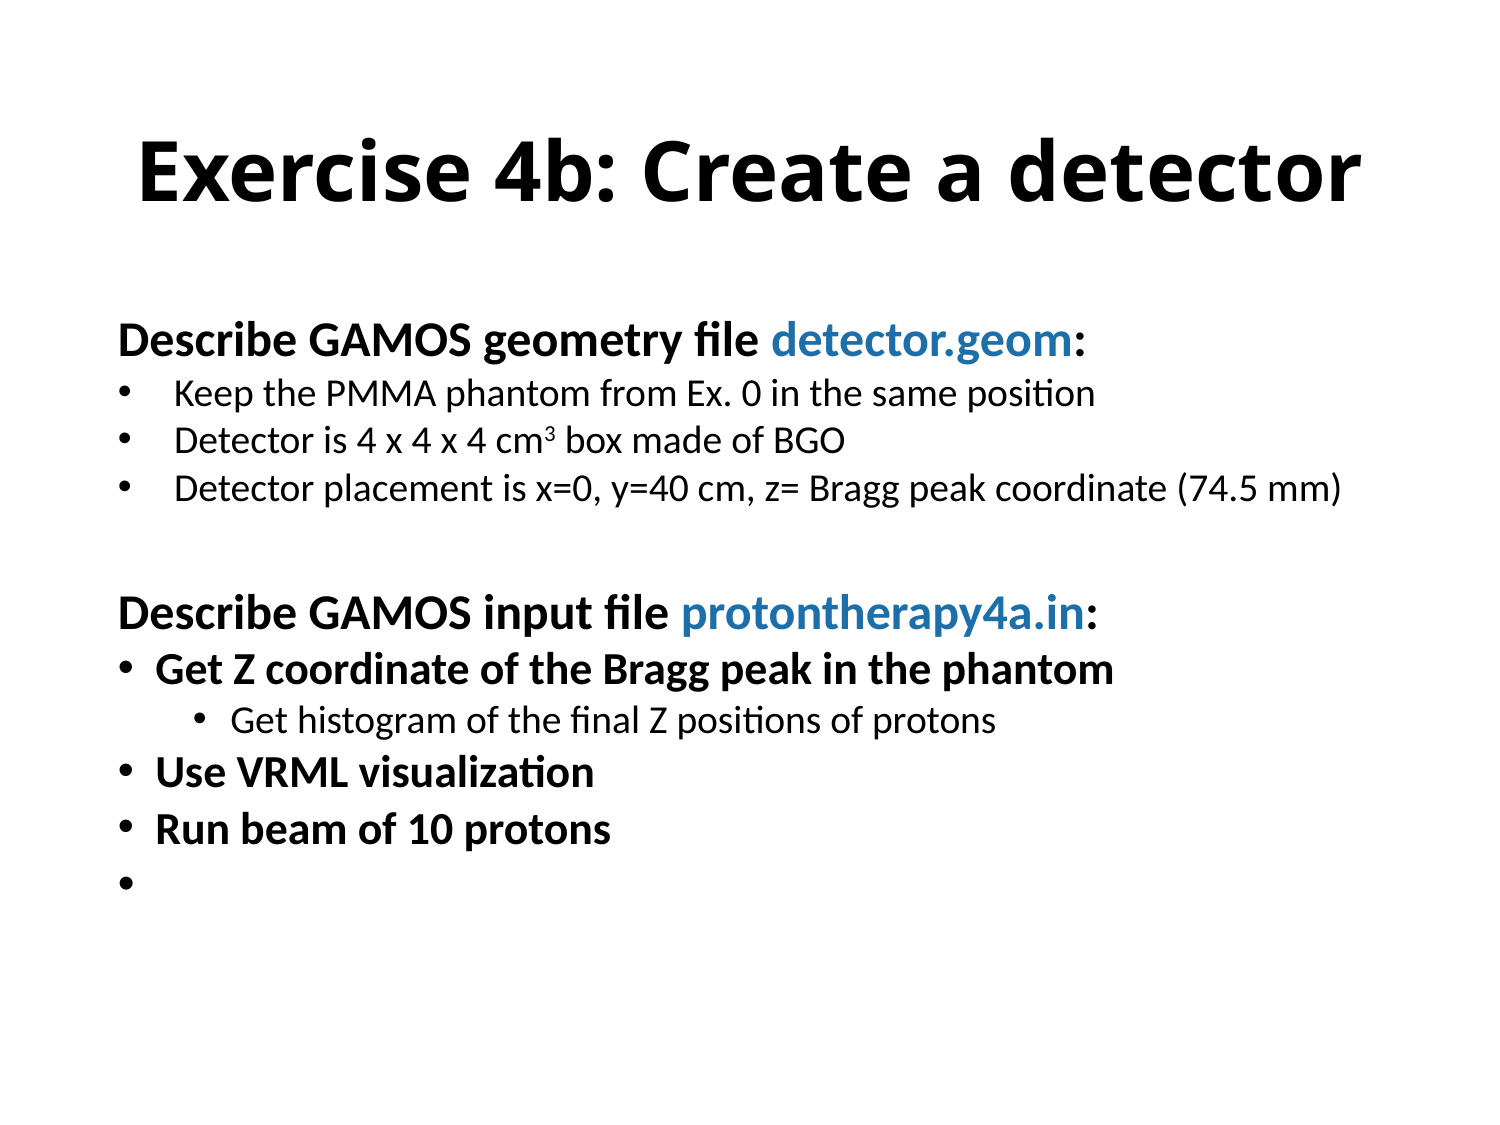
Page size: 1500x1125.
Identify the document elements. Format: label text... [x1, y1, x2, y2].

text_box Exercise 4b: Create a detector [103, 59, 1397, 278]
text_box Describe GAMOS geometry file detector.geom: Keep the PMMA phantom from Ex. 0 in the same position Detector is 4 x 4 x 4 cm3 box made of BGO Detector placement is x=0, y=40 cm, z= Bragg peak coordinate (74.5 mm) Describe GAMOS input file protontherapy4a.in: Get Z coordinate of the Bragg peak in the phantom Get histogram of the final Z positions of protons Use VRML visualization Run beam of 10 protons [103, 299, 1397, 1014]
